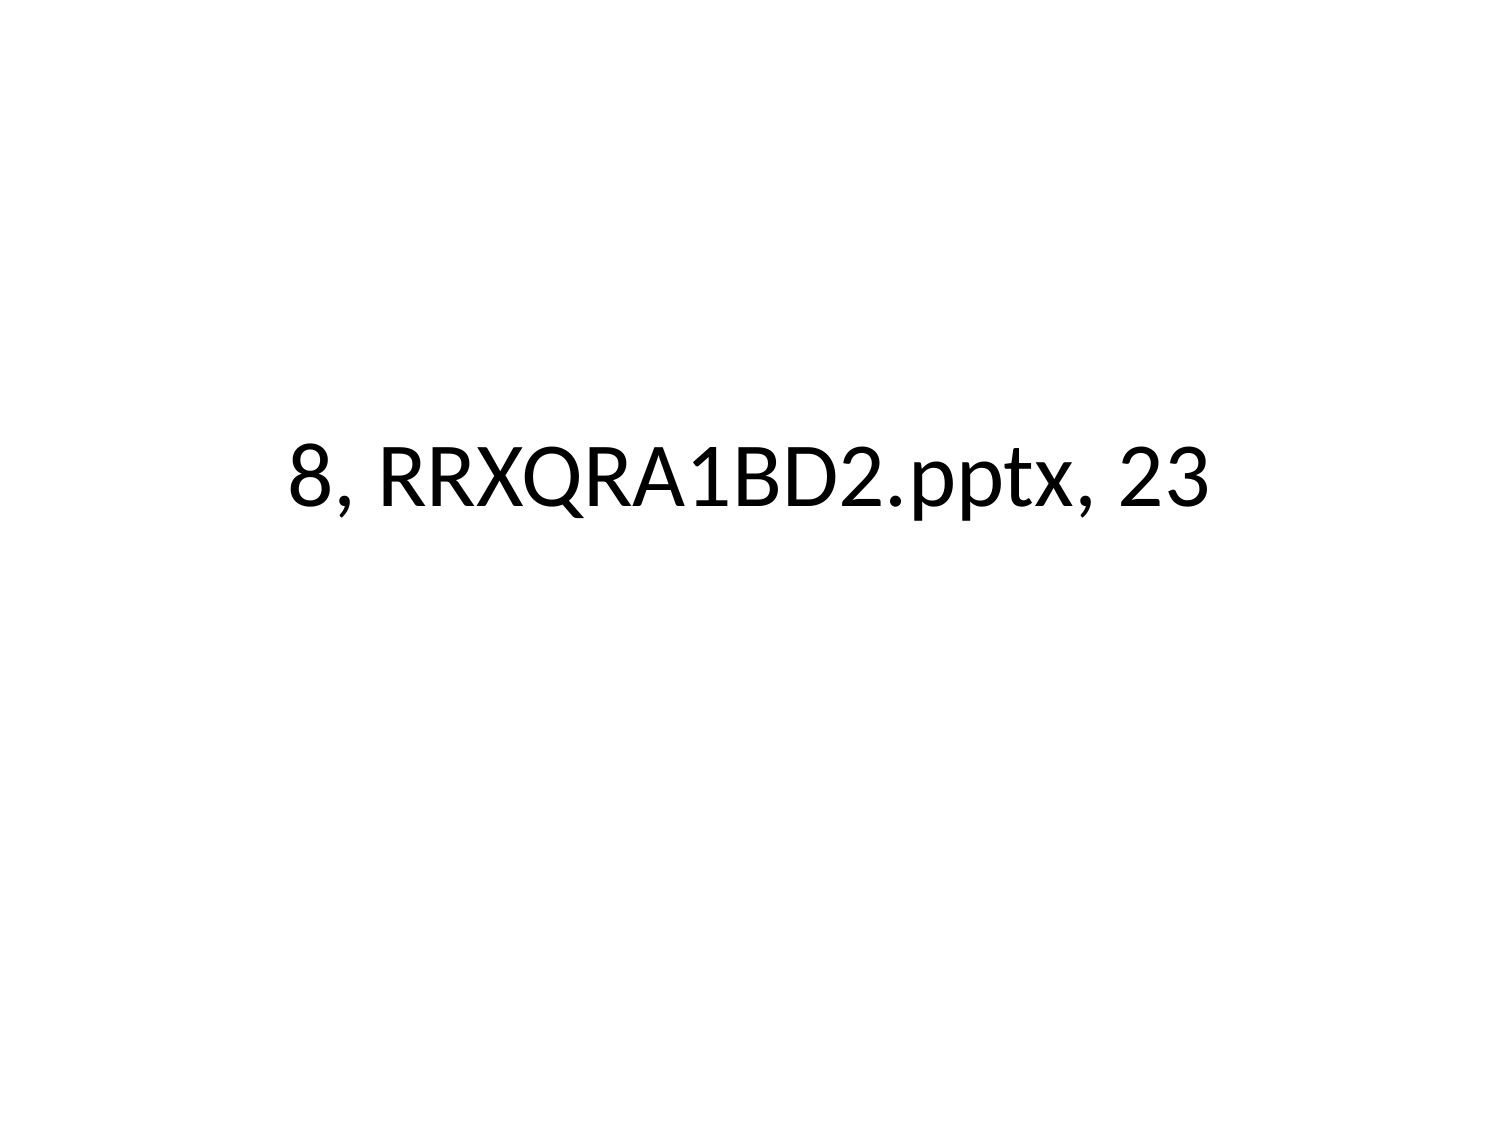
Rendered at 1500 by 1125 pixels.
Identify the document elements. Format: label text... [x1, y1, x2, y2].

title 8, RRXQRA1BD2.pptx, 23 [112, 349, 1388, 591]
